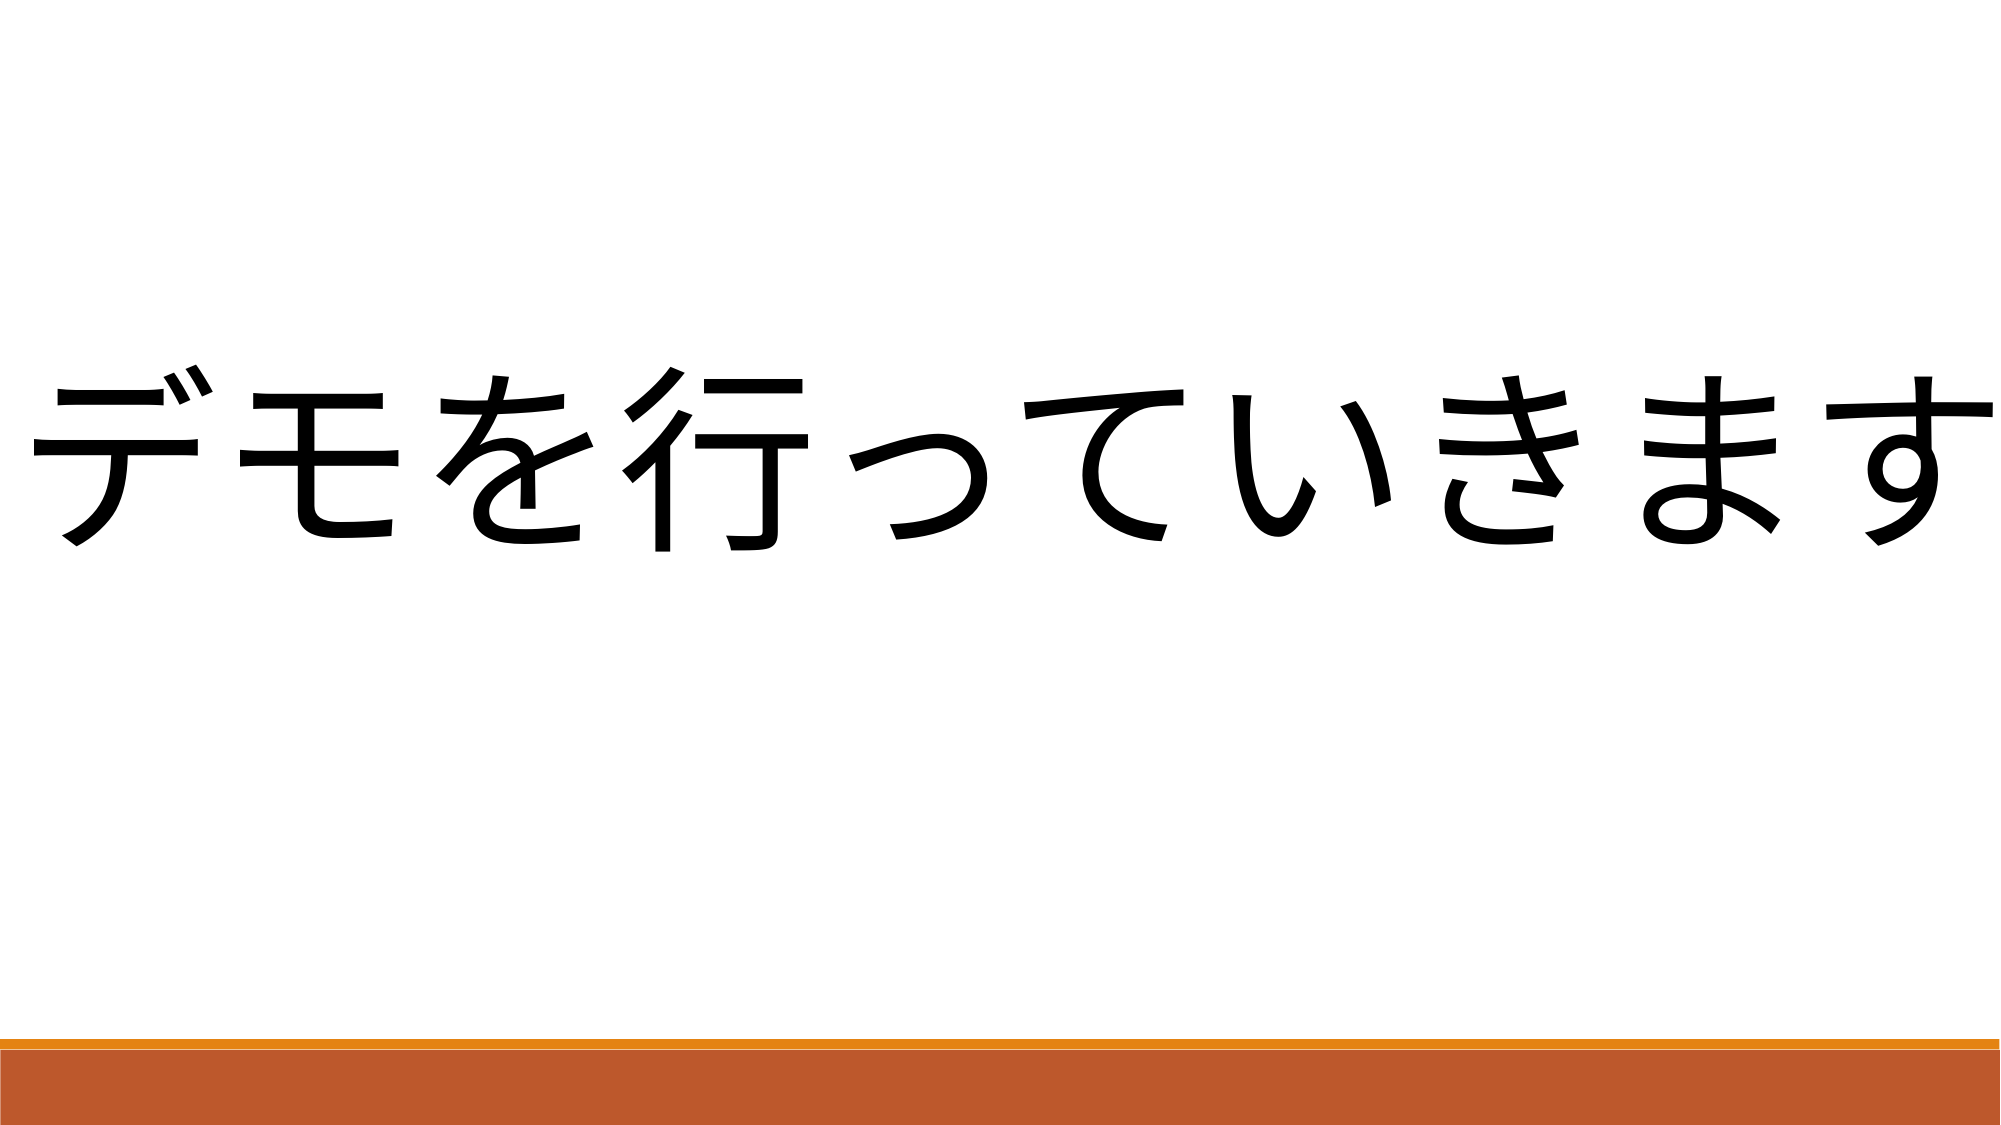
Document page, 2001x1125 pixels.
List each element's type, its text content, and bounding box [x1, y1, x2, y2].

text_box デモを行っていきます [2, 327, 2000, 583]
